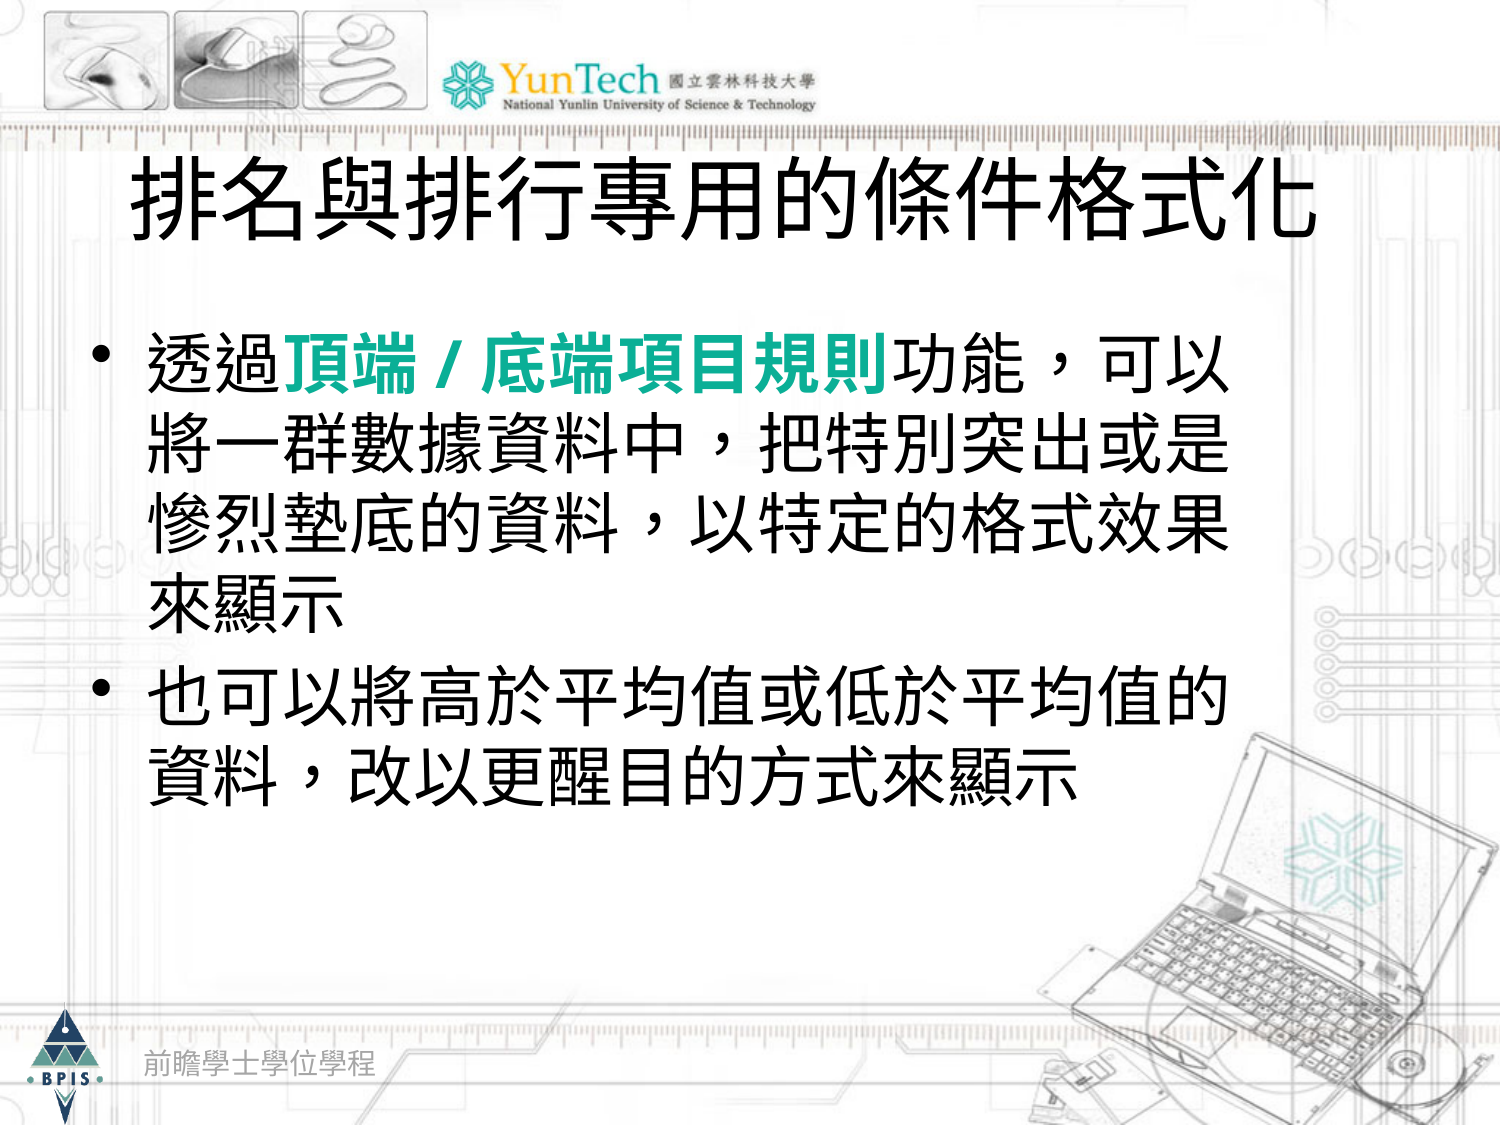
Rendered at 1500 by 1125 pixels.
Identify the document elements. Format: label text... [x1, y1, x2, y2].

list 透過頂端/底端項目規則功能，可以將一群數據資料中，把特別突出或是慘烈墊底的資料，以特定的格式效果來顯示 也可以將高於平均值或低於平均值的資料，改以更醒目的方式來顯示 [75, 314, 1247, 941]
title 排名與排行專用的條件格式化 [49, 103, 1400, 291]
picture [0, 0, 1500, 1125]
